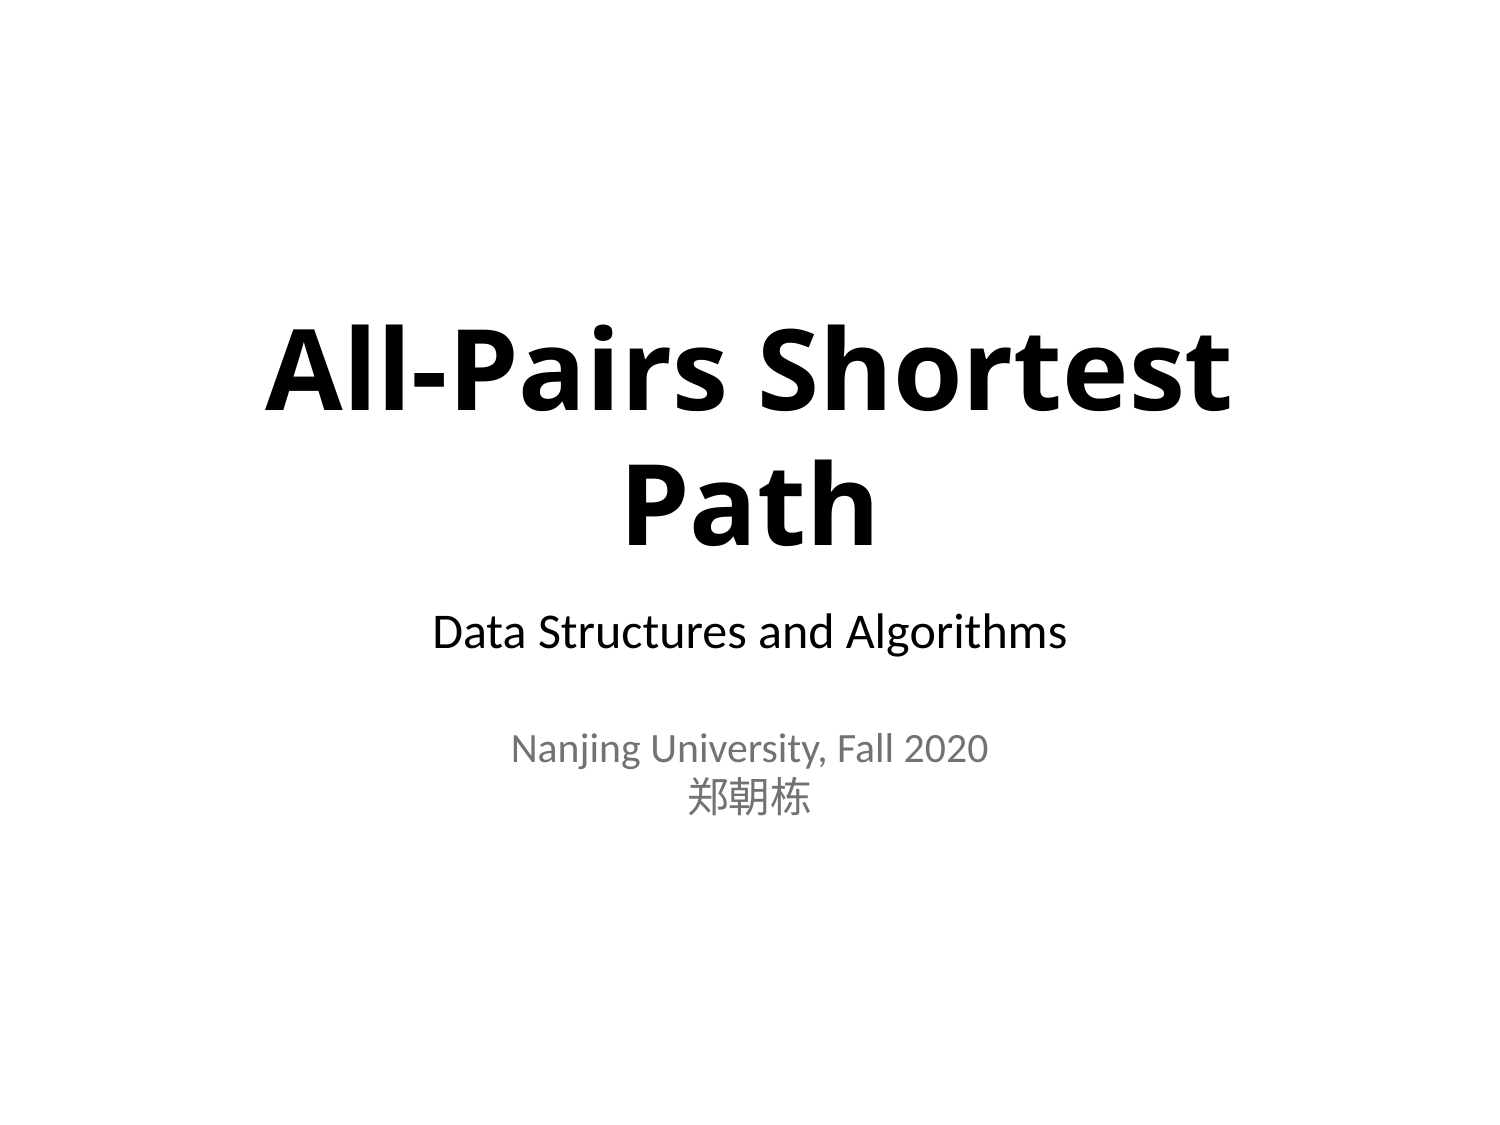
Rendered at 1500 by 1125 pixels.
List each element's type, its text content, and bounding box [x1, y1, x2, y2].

subtitle Data Structures and Algorithms Nanjing University, Fall 2020 郑朝栋 [187, 590, 1313, 863]
title All-Pairs Shortest Path [112, 184, 1388, 576]
